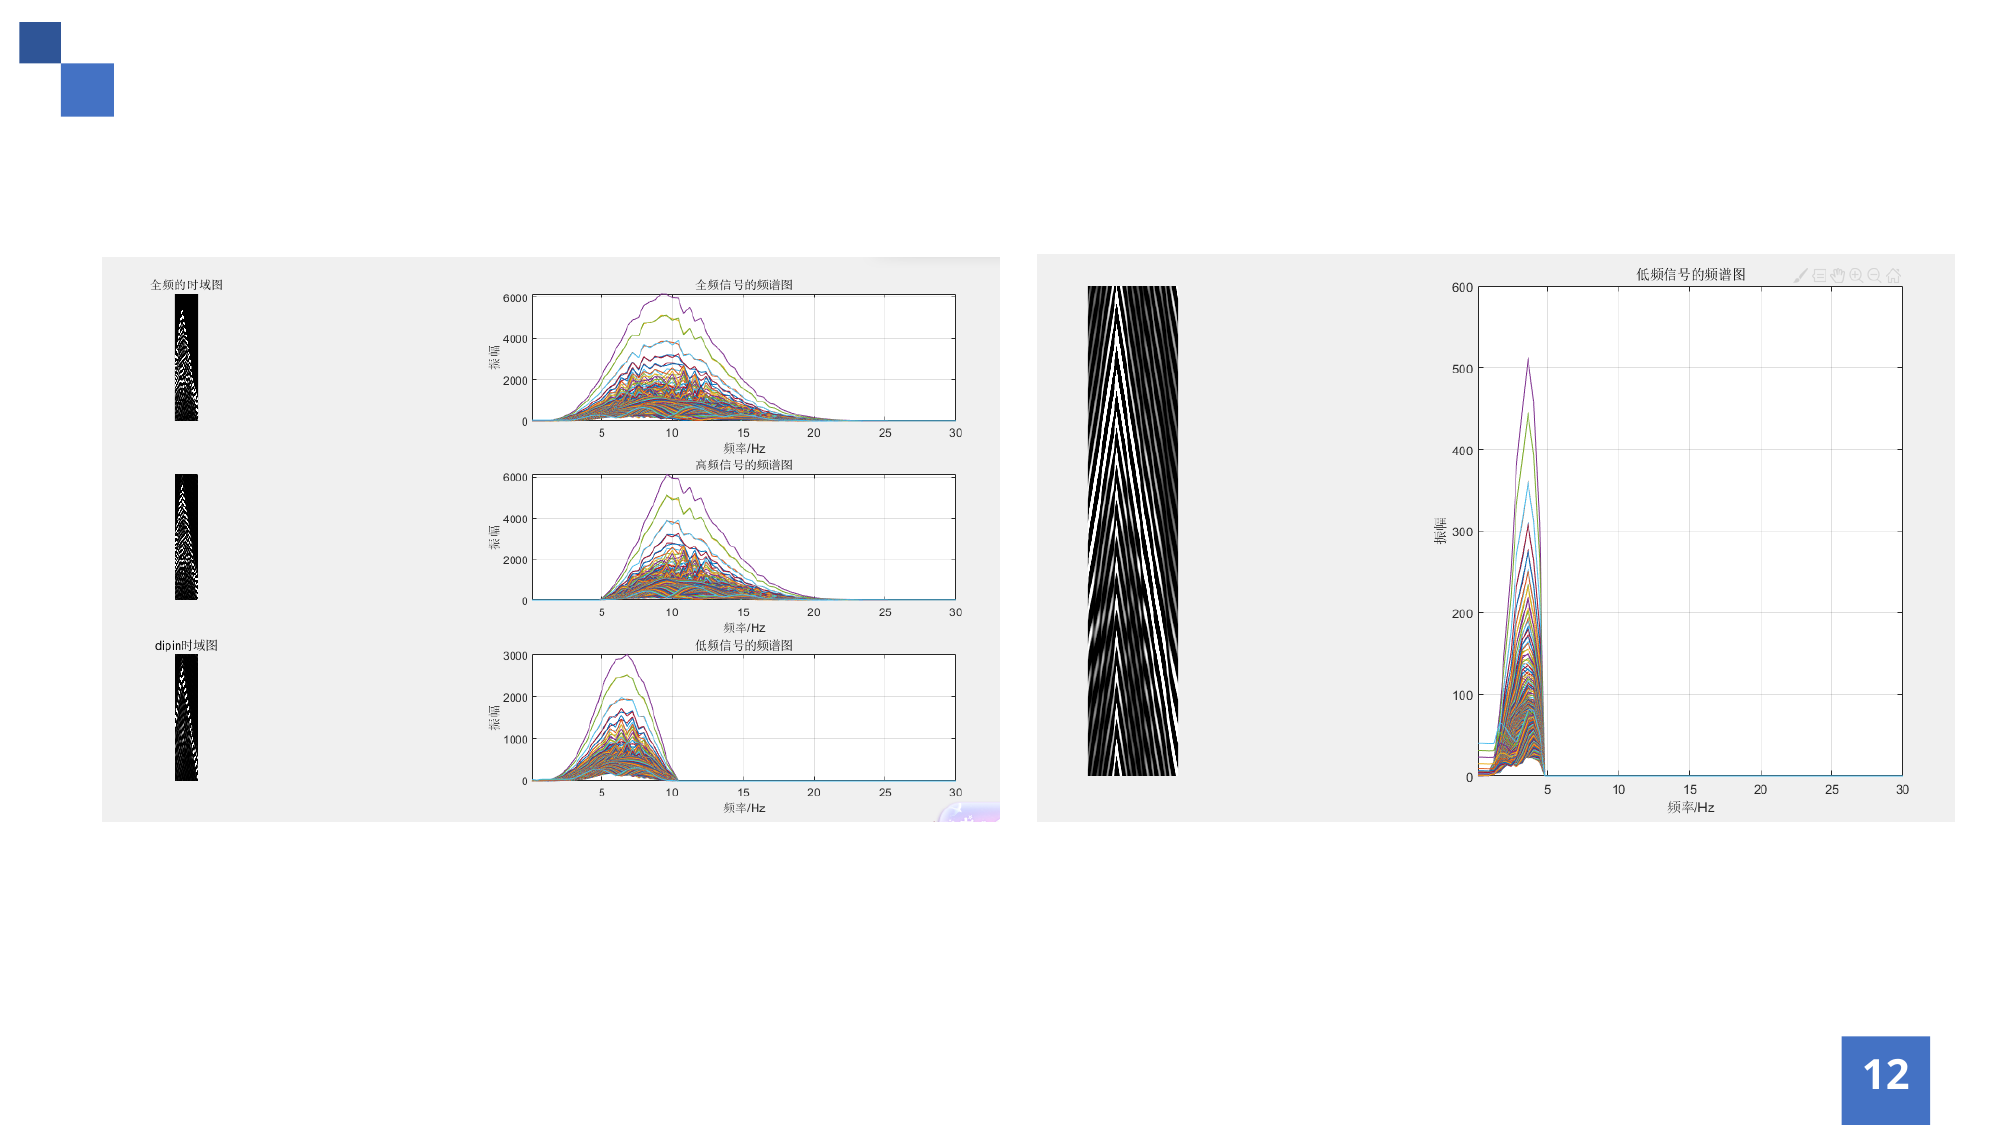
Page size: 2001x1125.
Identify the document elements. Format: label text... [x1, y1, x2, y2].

picture [1037, 254, 1955, 822]
picture [102, 257, 1000, 822]
slide_number 12 [1771, 1046, 2000, 1107]
